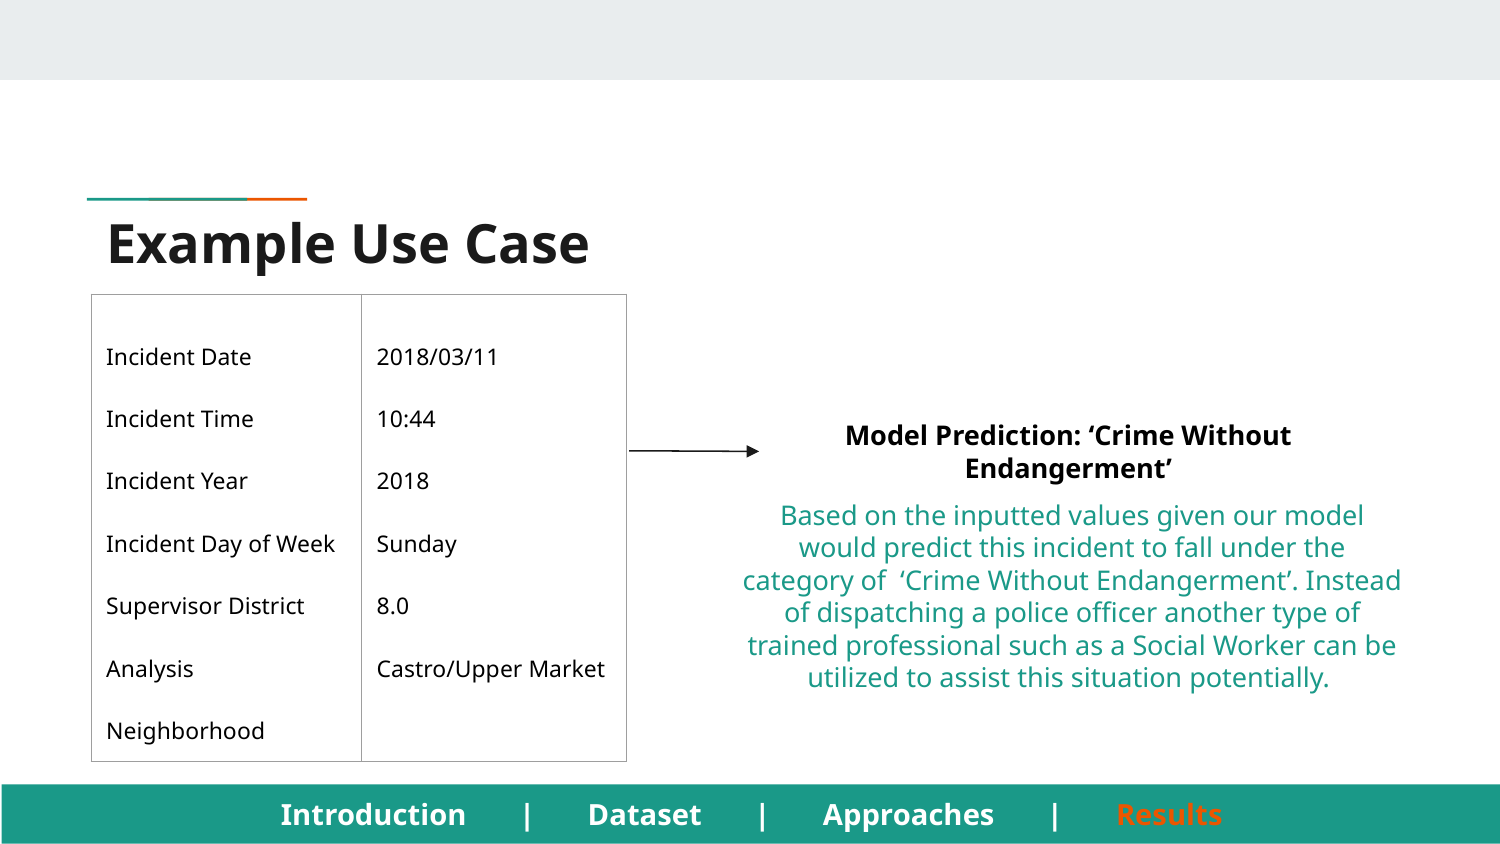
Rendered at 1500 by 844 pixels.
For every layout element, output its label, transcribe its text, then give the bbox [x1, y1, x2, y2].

text_box Model Prediction: ‘Crime Without Endangerment’ [734, 413, 1402, 450]
text_box Introduction | Dataset | Approaches | Results [1, 784, 1500, 844]
title Example Use Case [91, 194, 1353, 283]
table_header 2018/03/11 10:44 2018 Sunday 8.0 Castro/Upper Market [362, 295, 626, 761]
table_header Incident Date Incident Time Incident Year Incident Day of Week Supervisor District Analysis Neighborhood [92, 295, 361, 761]
text_box Based on the inputted values given our model would predict this incident to fall under the category of ‘Crime Without Endangerment’. Instead of dispatching a police officer another type of trained professional such as a Social Worker can be utilized to assist this situation potentially. [726, 450, 1419, 711]
